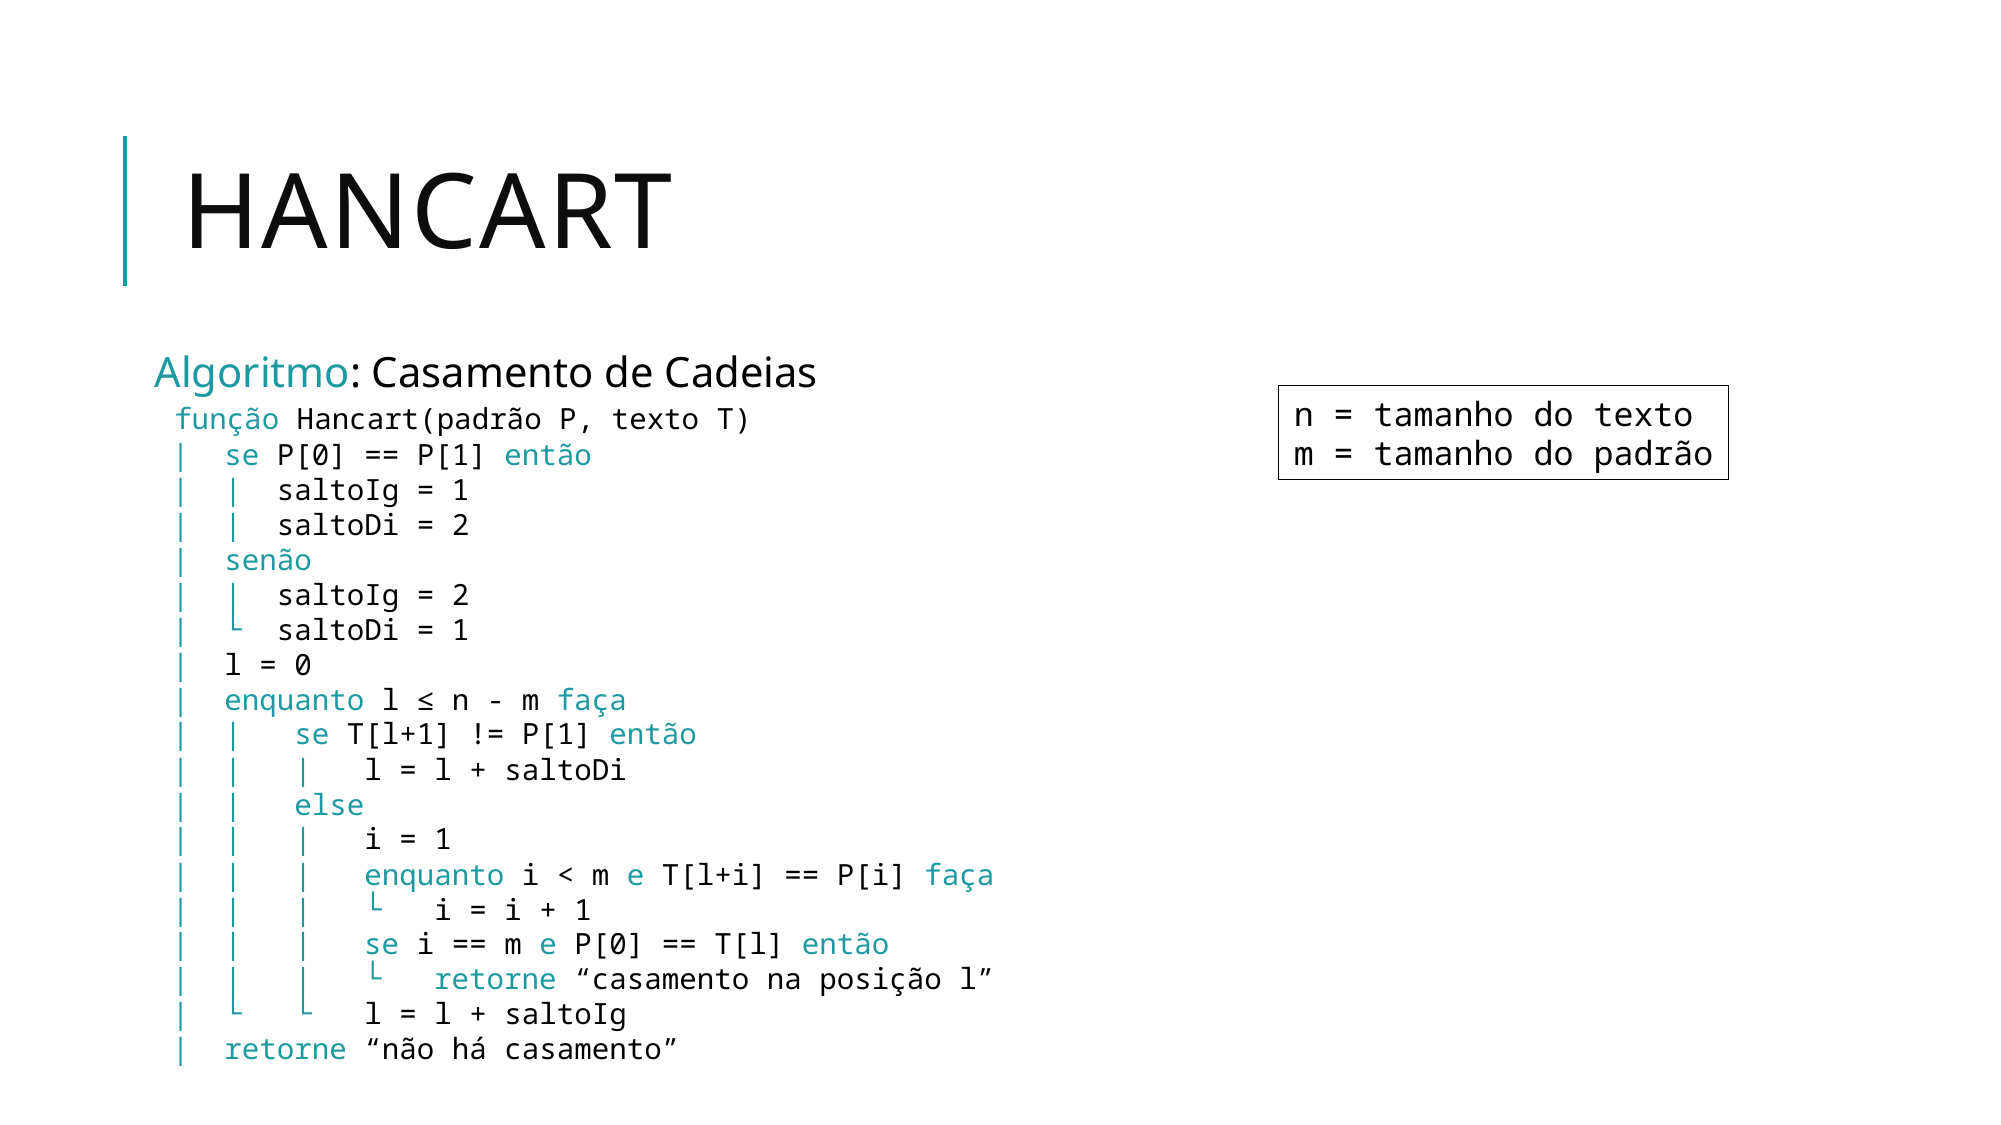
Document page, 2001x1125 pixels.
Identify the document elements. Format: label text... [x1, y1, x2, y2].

text_box Algoritmo: Casamento de Cadeias função Hancart(padrão P, texto T) | se P[0] == P[1] então | | saltoIg = 1 | | saltoDi = 2 | senão | | saltoIg = 2 | └ saltoDi = 1 | l = 0 | enquanto l ≤ n - m faça | | se T[l+1] != P[1] então | | | l = l + saltoDi | | else | | | i = 1 | | | enquanto i < m e T[l+i] == P[i] faça | | | └ i = i + 1 | | | se i == m e P[0] == T[l] então | | | └ retorne “casamento na posição l” | └ └ l = l + saltoIg | retorne “não há casamento” [139, 338, 1009, 1073]
text_box n = tamanho do texto m = tamanho do padrão [1278, 385, 1729, 480]
title Hancart [168, 96, 1763, 342]
